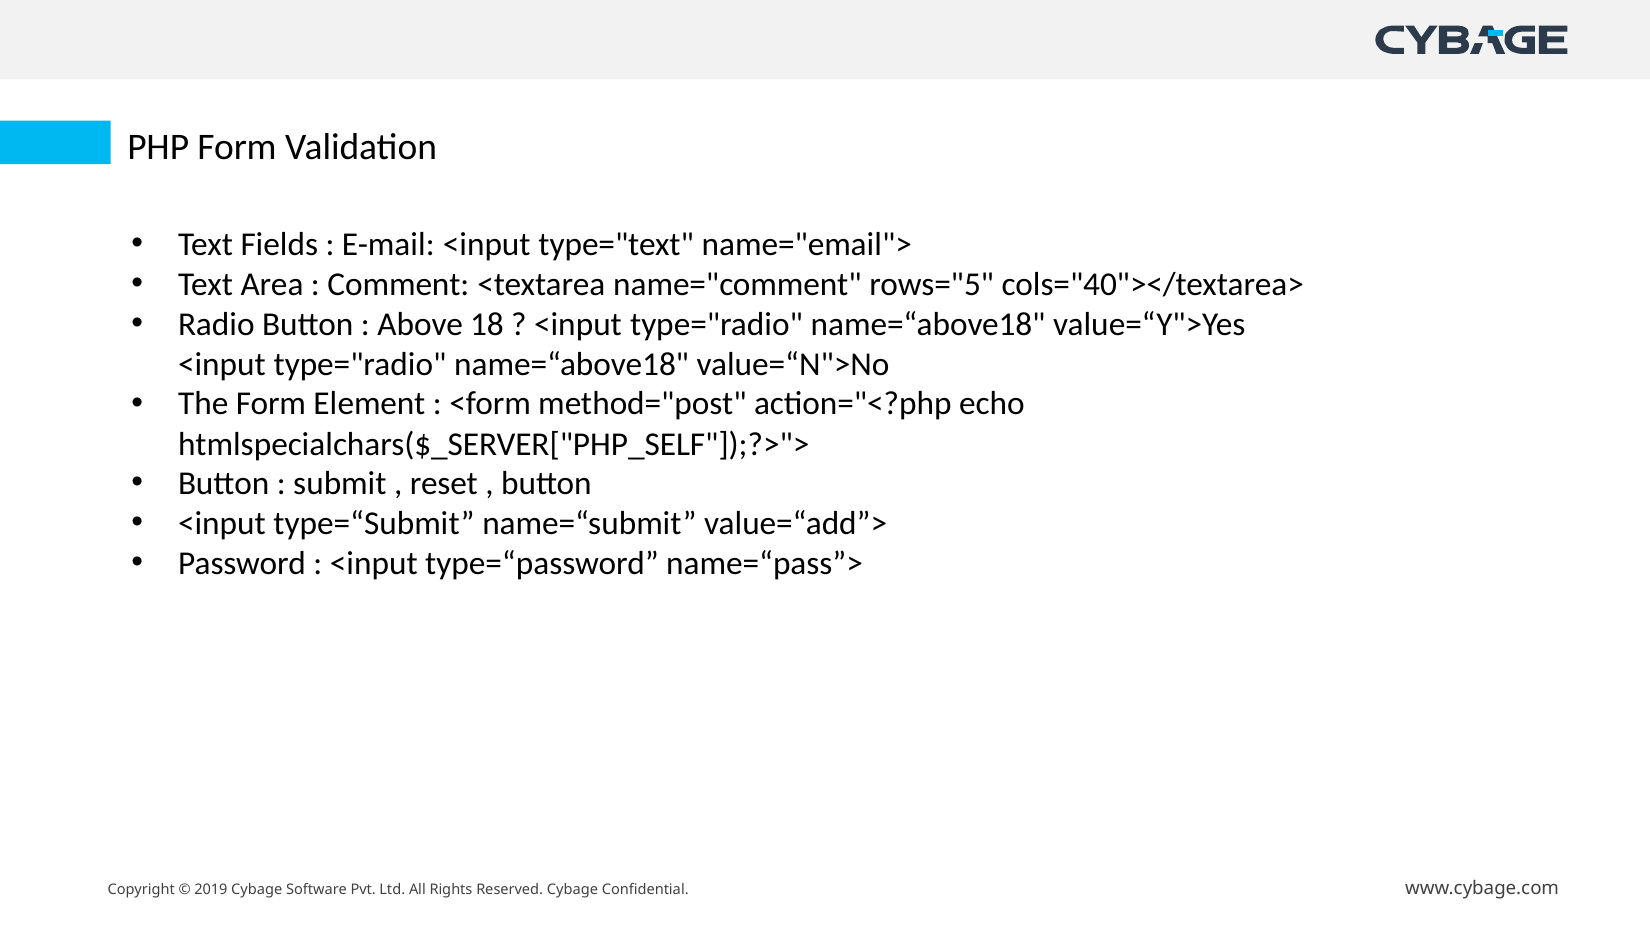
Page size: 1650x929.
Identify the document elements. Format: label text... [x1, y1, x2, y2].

text_box PHP Form Validation [110, 114, 1188, 190]
text_box Text Fields : E-mail: <input type="text" name="email"> Text Area : Comment: <textarea name="comment" rows="5" cols="40"></textarea> Radio Button : Above 18 ? <input type="radio" name=“above18" value=“Y">Yes <input type="radio" name=“above18" value=“N">No The Form Element : <form method="post" action="<?php echo htmlspecialchars($_SERVER["PHP_SELF"]);?>"> Button : submit , reset , button <input type=“Submit” name=“submit” value=“add”> Password : <input type=“password” name=“pass”> [114, 214, 1515, 802]
text_box [0, 118, 110, 166]
